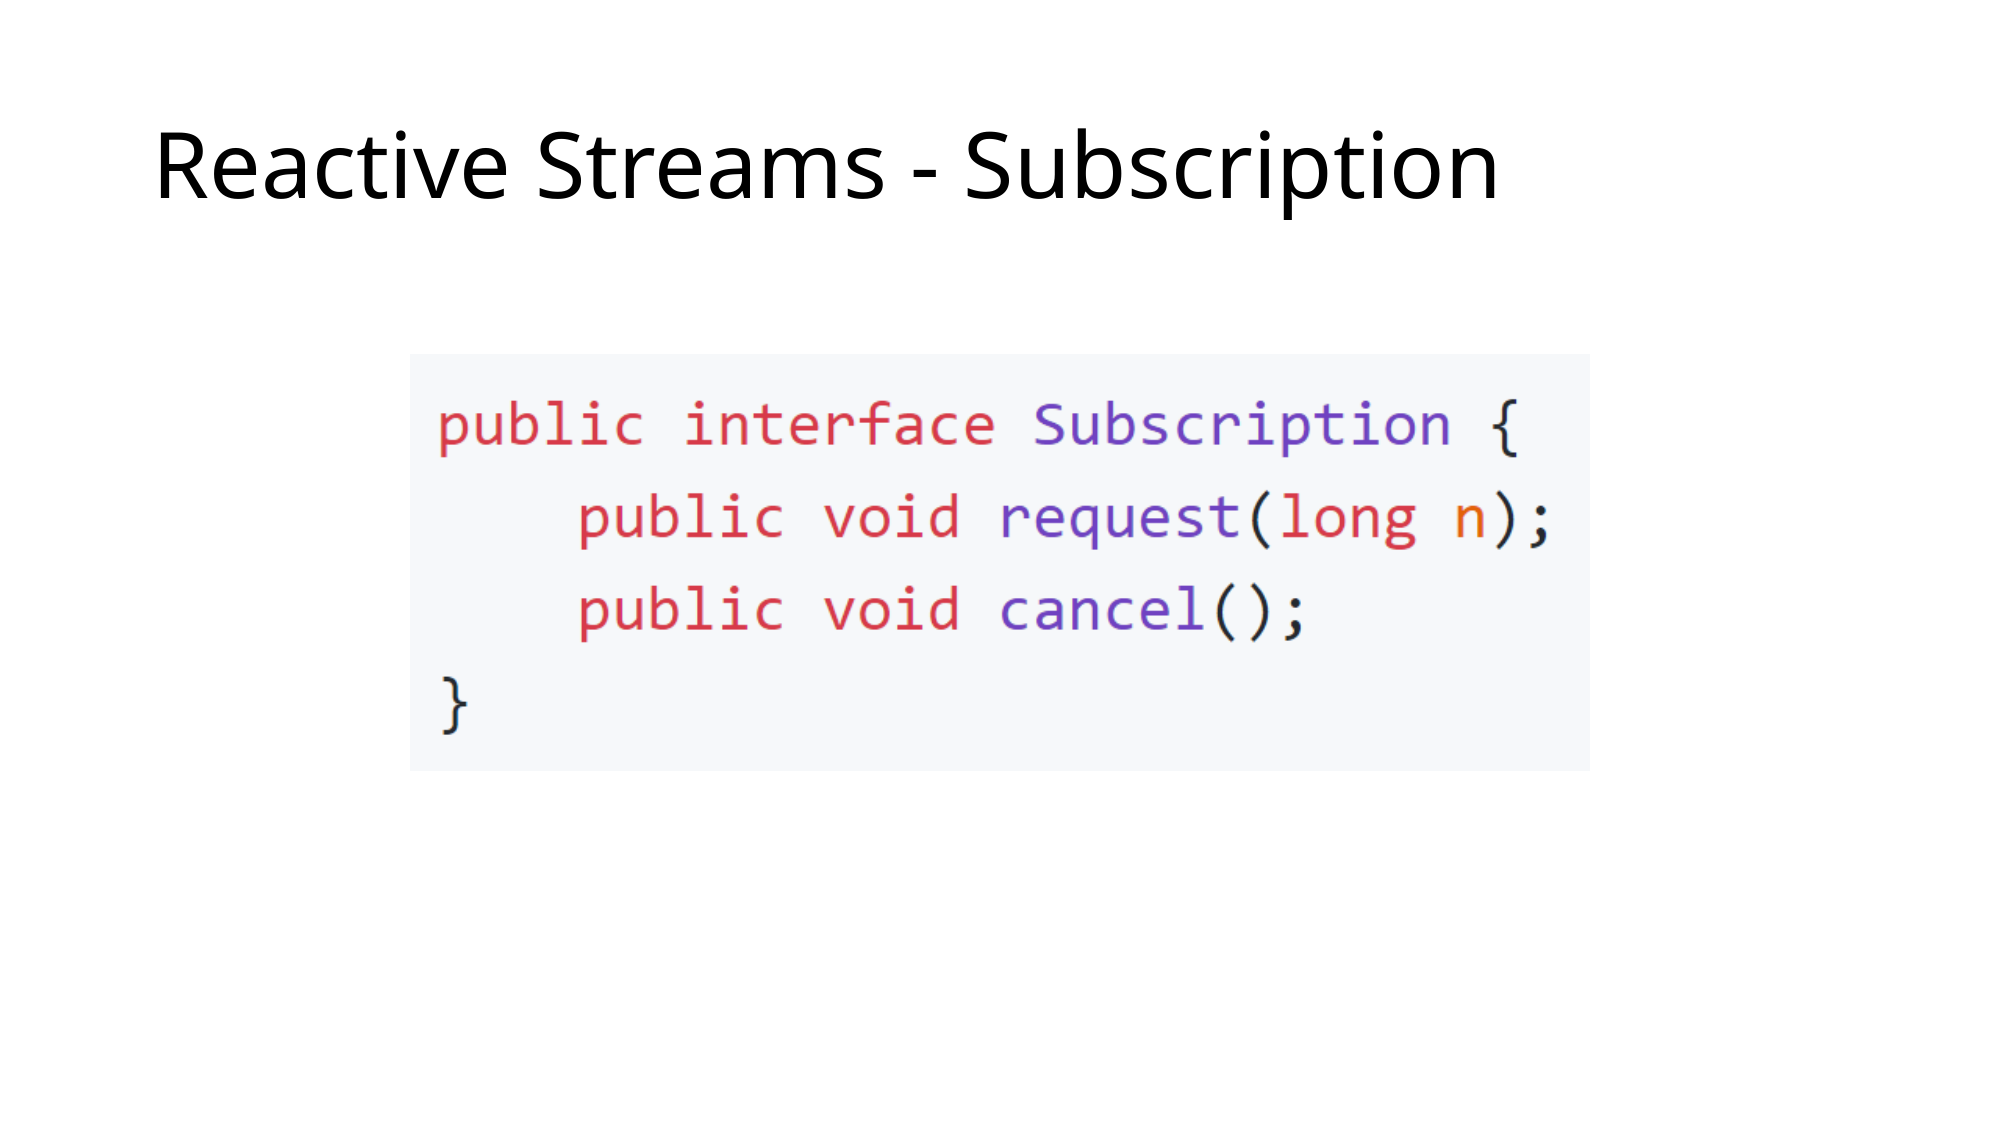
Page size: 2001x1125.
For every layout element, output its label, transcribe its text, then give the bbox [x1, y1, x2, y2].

picture [410, 354, 1590, 771]
title Reactive Streams - Subscription [137, 59, 1863, 278]
